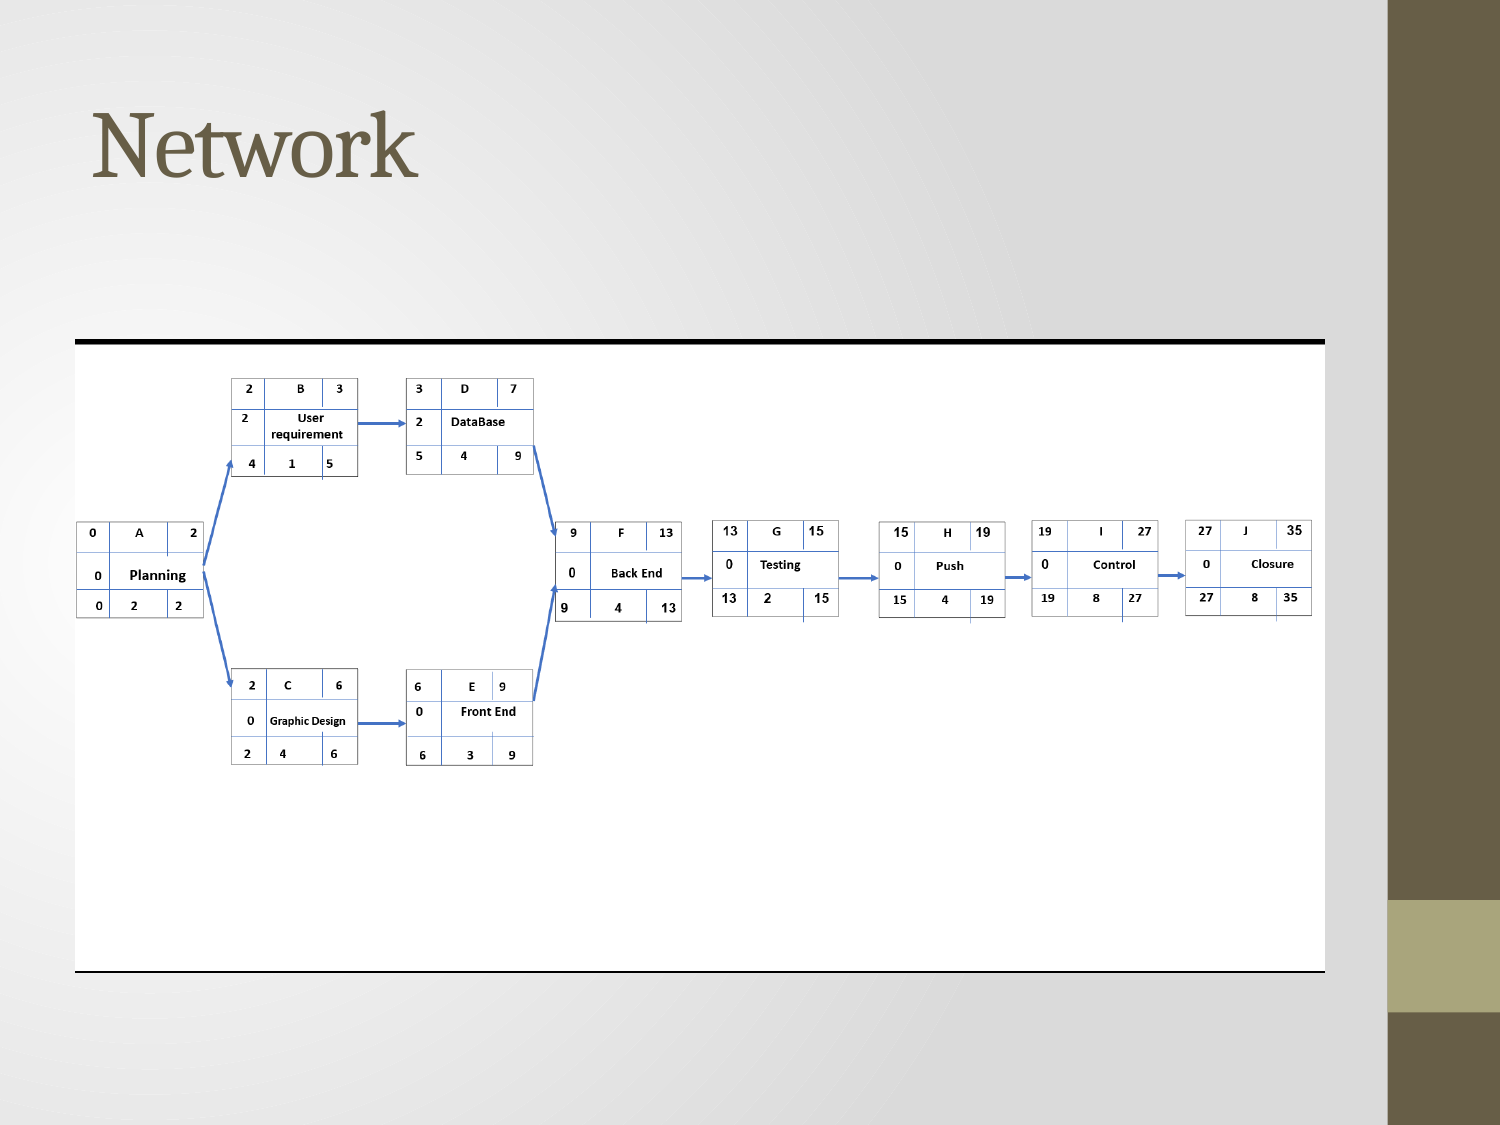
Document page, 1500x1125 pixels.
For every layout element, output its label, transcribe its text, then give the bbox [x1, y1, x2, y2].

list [74, 339, 1326, 974]
title Network [75, 45, 1325, 233]
